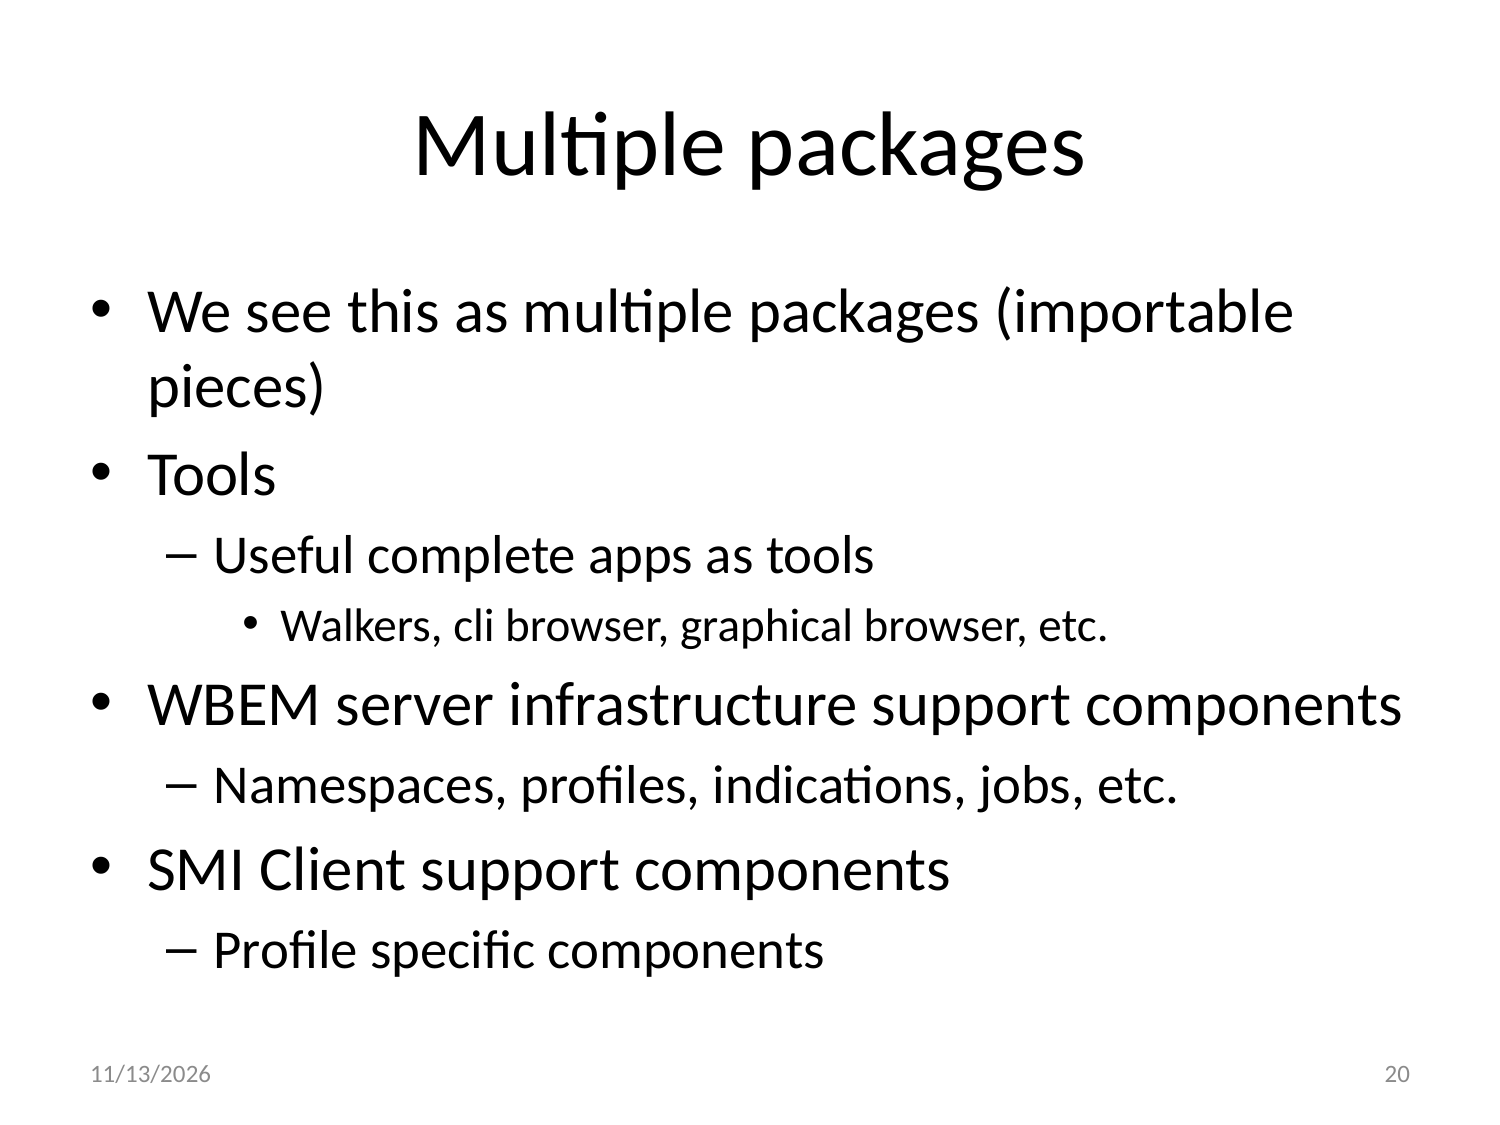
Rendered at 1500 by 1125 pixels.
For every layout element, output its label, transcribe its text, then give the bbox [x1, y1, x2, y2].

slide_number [75, 1042, 425, 1103]
slide_number 20 [1074, 1042, 1425, 1103]
list We see this as multiple packages (importable pieces) Tools Useful complete apps as tools Walkers, cli browser, graphical browser, etc. WBEM server infrastructure support components Namespaces, profiles, indications, jobs, etc. SMI Client support components Profile specific components [75, 262, 1425, 1005]
title Multiple packages [75, 45, 1425, 233]
